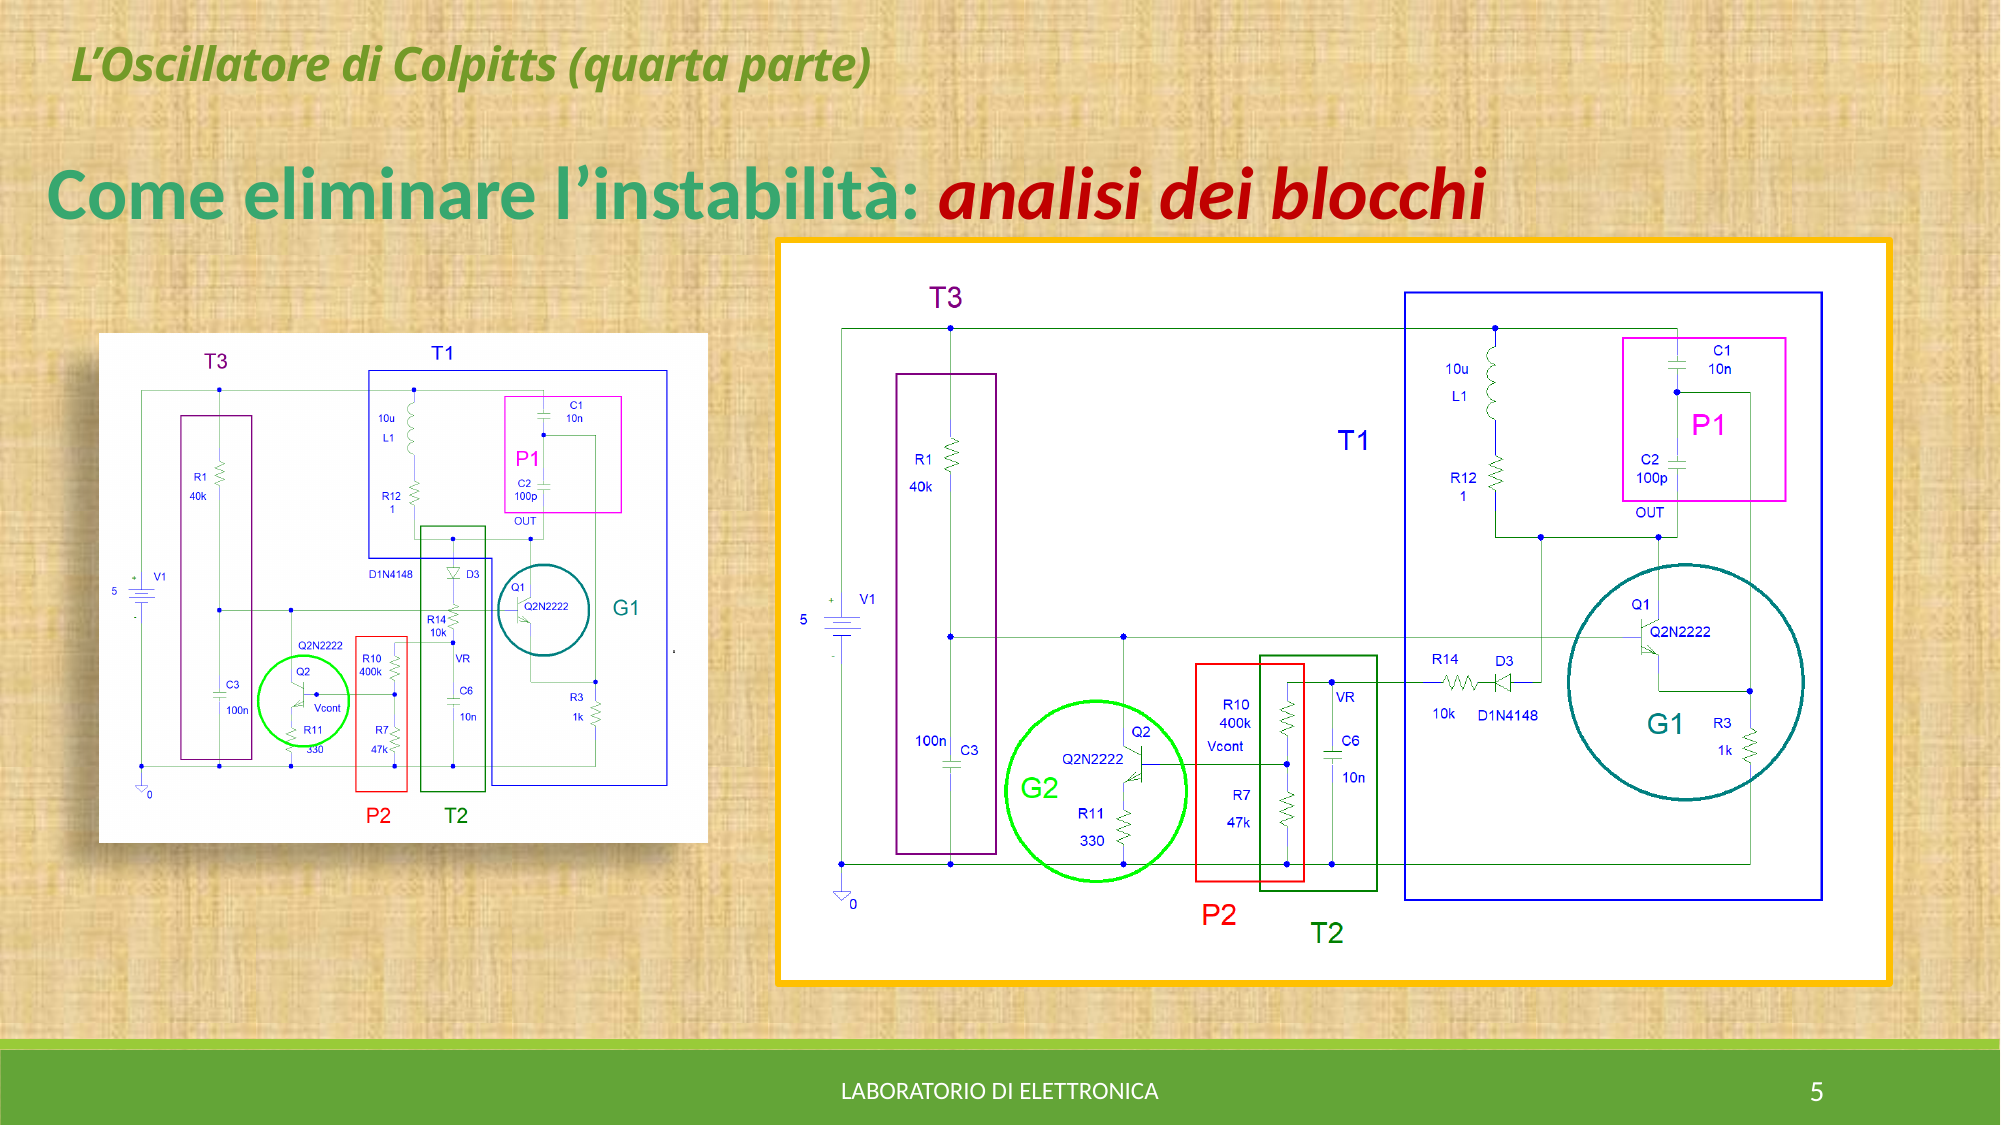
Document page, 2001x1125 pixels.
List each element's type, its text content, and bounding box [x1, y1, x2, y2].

picture [0, 0, 2001, 1125]
text_box L’Oscillatore di Colpitts (quarta parte) [55, 35, 921, 130]
footer Laboratorio di Elettronica [604, 1059, 1396, 1120]
slide_number 5 [1624, 1059, 1840, 1120]
text_box Come eliminare l’instabilità: analisi dei blocchi [32, 136, 1993, 242]
